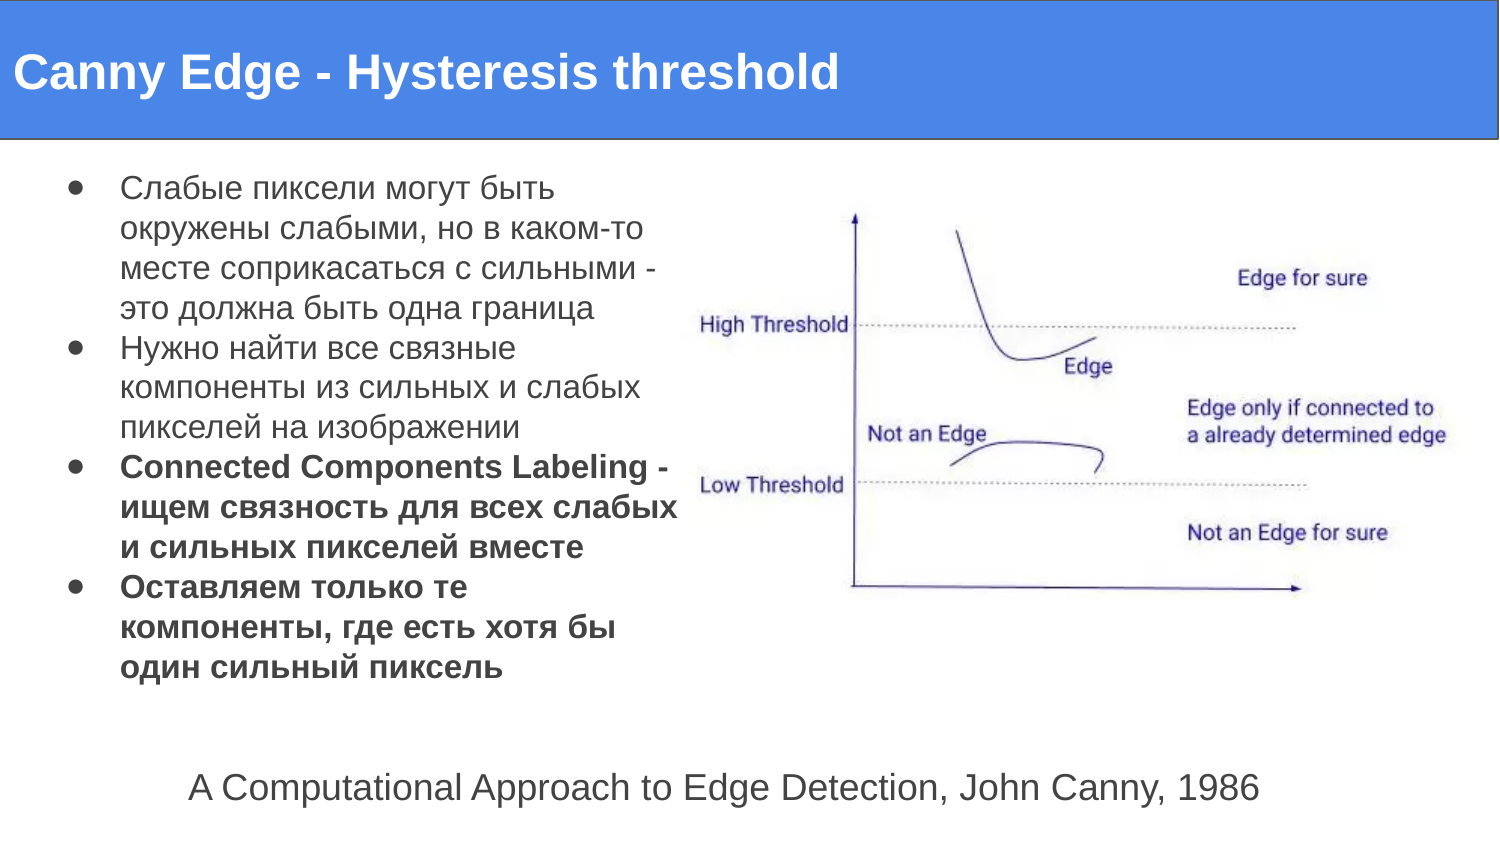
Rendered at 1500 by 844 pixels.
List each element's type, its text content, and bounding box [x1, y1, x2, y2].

text_box Canny Edge - Hysteresis threshold [0, 0, 1499, 140]
picture [661, 165, 1472, 679]
text_box A Computational Approach to Edge Detection, John Canny, 1986 [173, 748, 1324, 844]
text_box Слабые пиксели могут быть окружены слабыми, но в каком-то месте соприкасаться с сильными - это должна быть одна граница Нужно найти все связные компоненты из сильных и слабых пикселей на изображении Connected Components Labeling - ищем связность для всех слабых и сильных пикселей вместе Оставляем только те компоненты, где есть хотя бы один сильный пиксель [29, 151, 698, 644]
